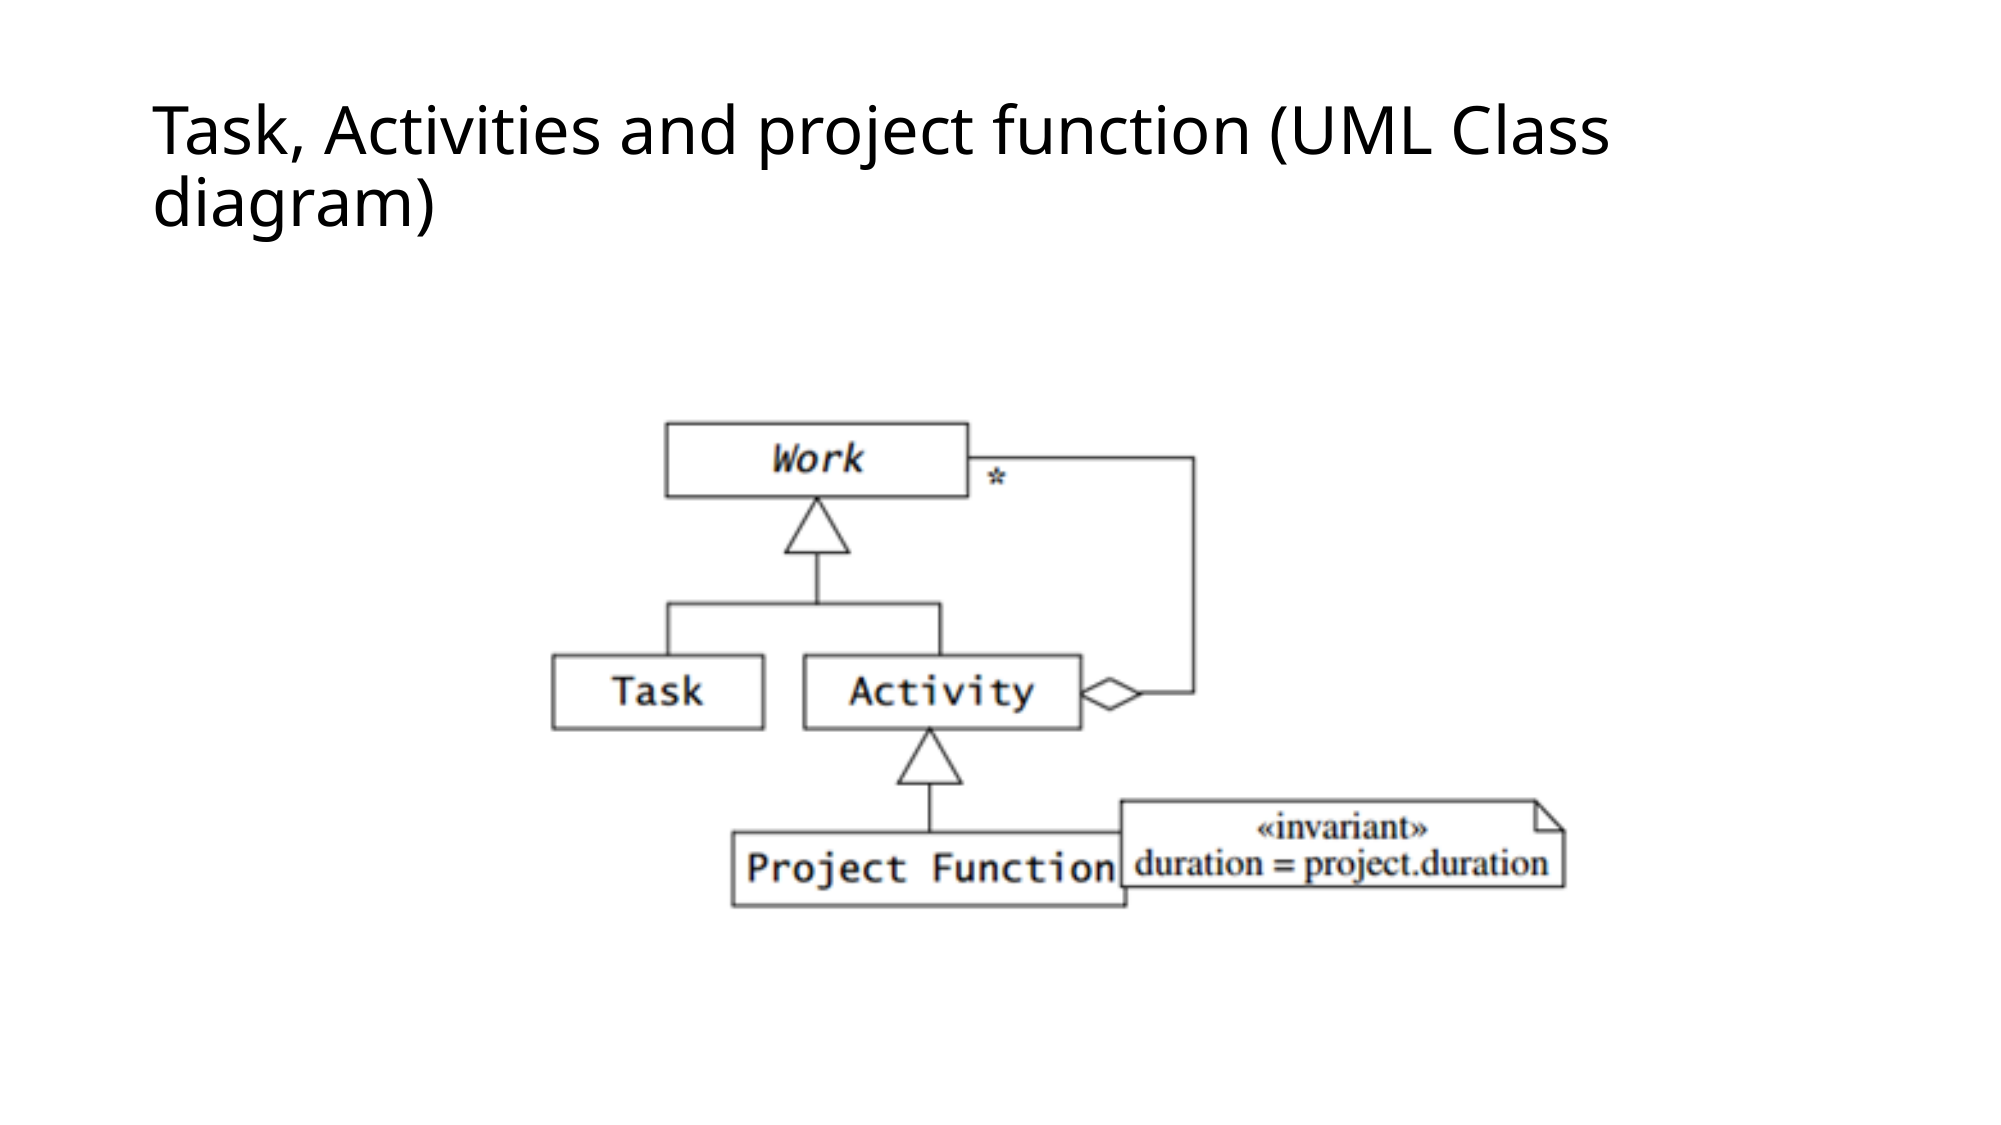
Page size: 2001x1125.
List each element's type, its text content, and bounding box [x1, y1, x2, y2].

title Task, Activities and project function (UML Class diagram) [137, 59, 1863, 278]
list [403, 403, 1711, 958]
